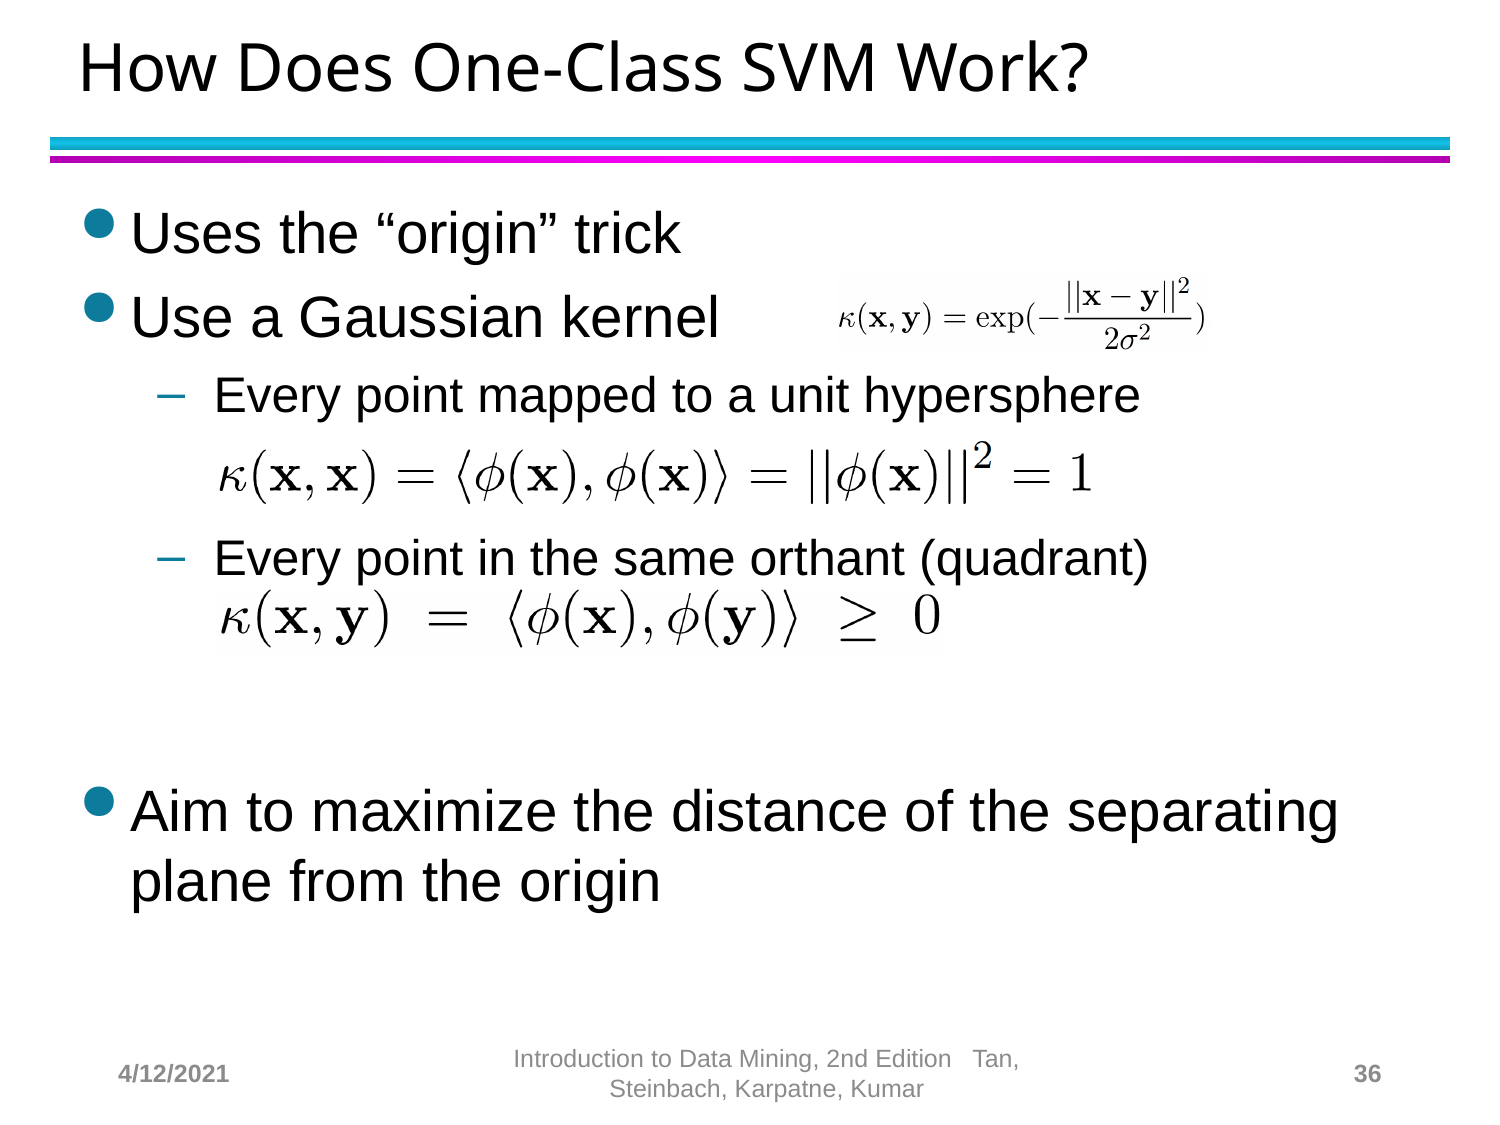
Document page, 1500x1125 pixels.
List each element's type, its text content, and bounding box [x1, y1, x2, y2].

slide_number 36 [1059, 1042, 1397, 1103]
list Uses the “origin” trick Use a Gaussian kernel Every point mapped to a unit hypersphere Every point in the same orthant (quadrant) Aim to maximize the distance of the separating plane from the origin [67, 187, 1432, 1038]
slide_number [103, 1042, 441, 1103]
picture [212, 587, 945, 656]
picture [837, 274, 1210, 351]
picture [212, 437, 1095, 513]
title How Does One-Class SVM Work? [62, 24, 1421, 113]
footer Introduction to Data Mining, 2nd Edition Tan, Steinbach, Karpatne, Kumar [496, 1042, 1038, 1103]
